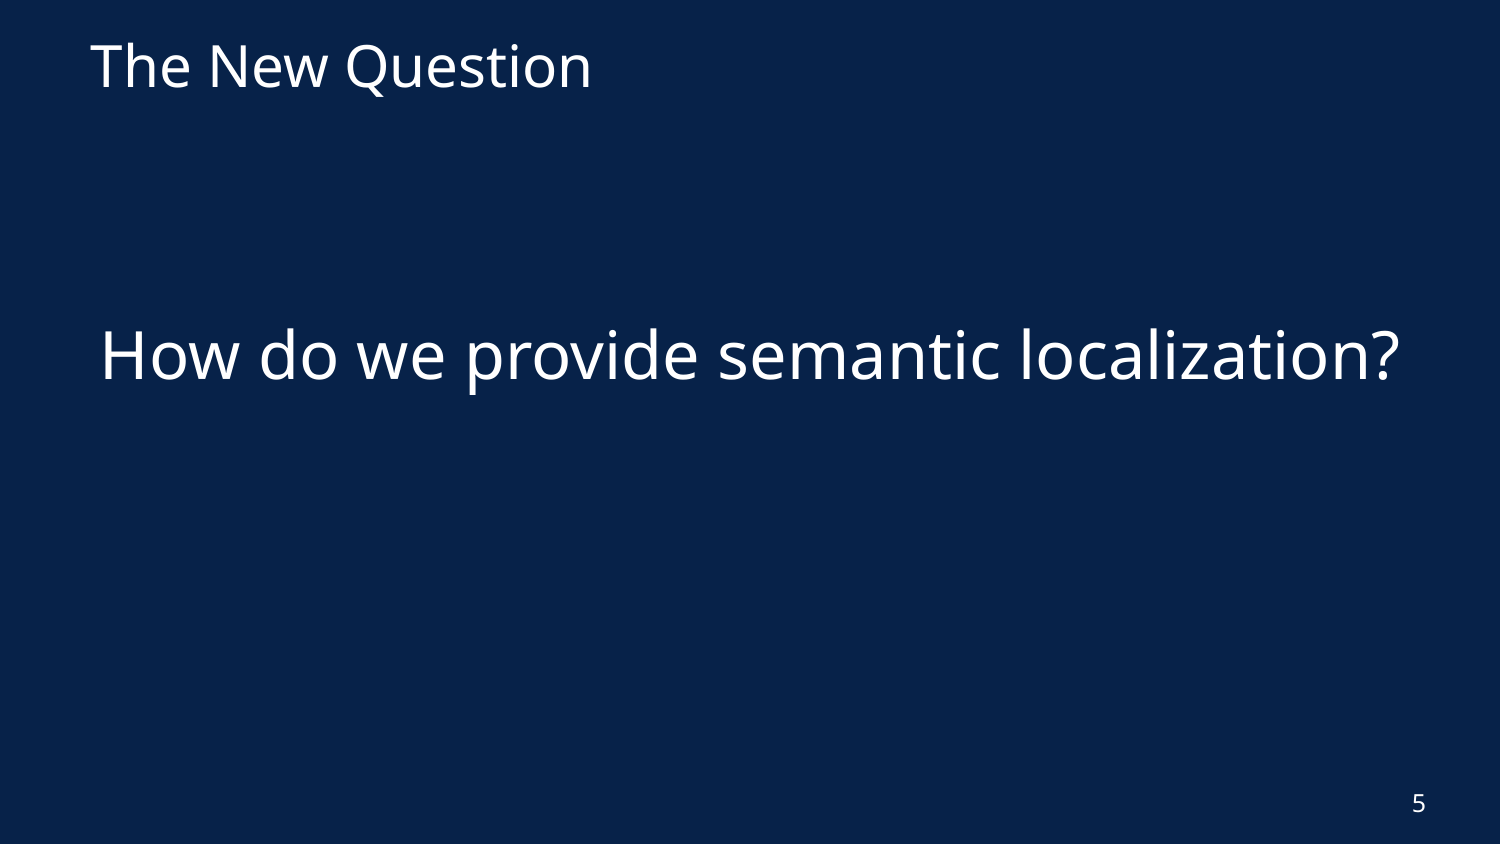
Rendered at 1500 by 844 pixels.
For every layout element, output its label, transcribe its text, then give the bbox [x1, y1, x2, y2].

title The New Question [76, 22, 1427, 121]
slide_number 5 [1088, 782, 1427, 828]
list How do we provide semantic localization? [76, 160, 1427, 759]
